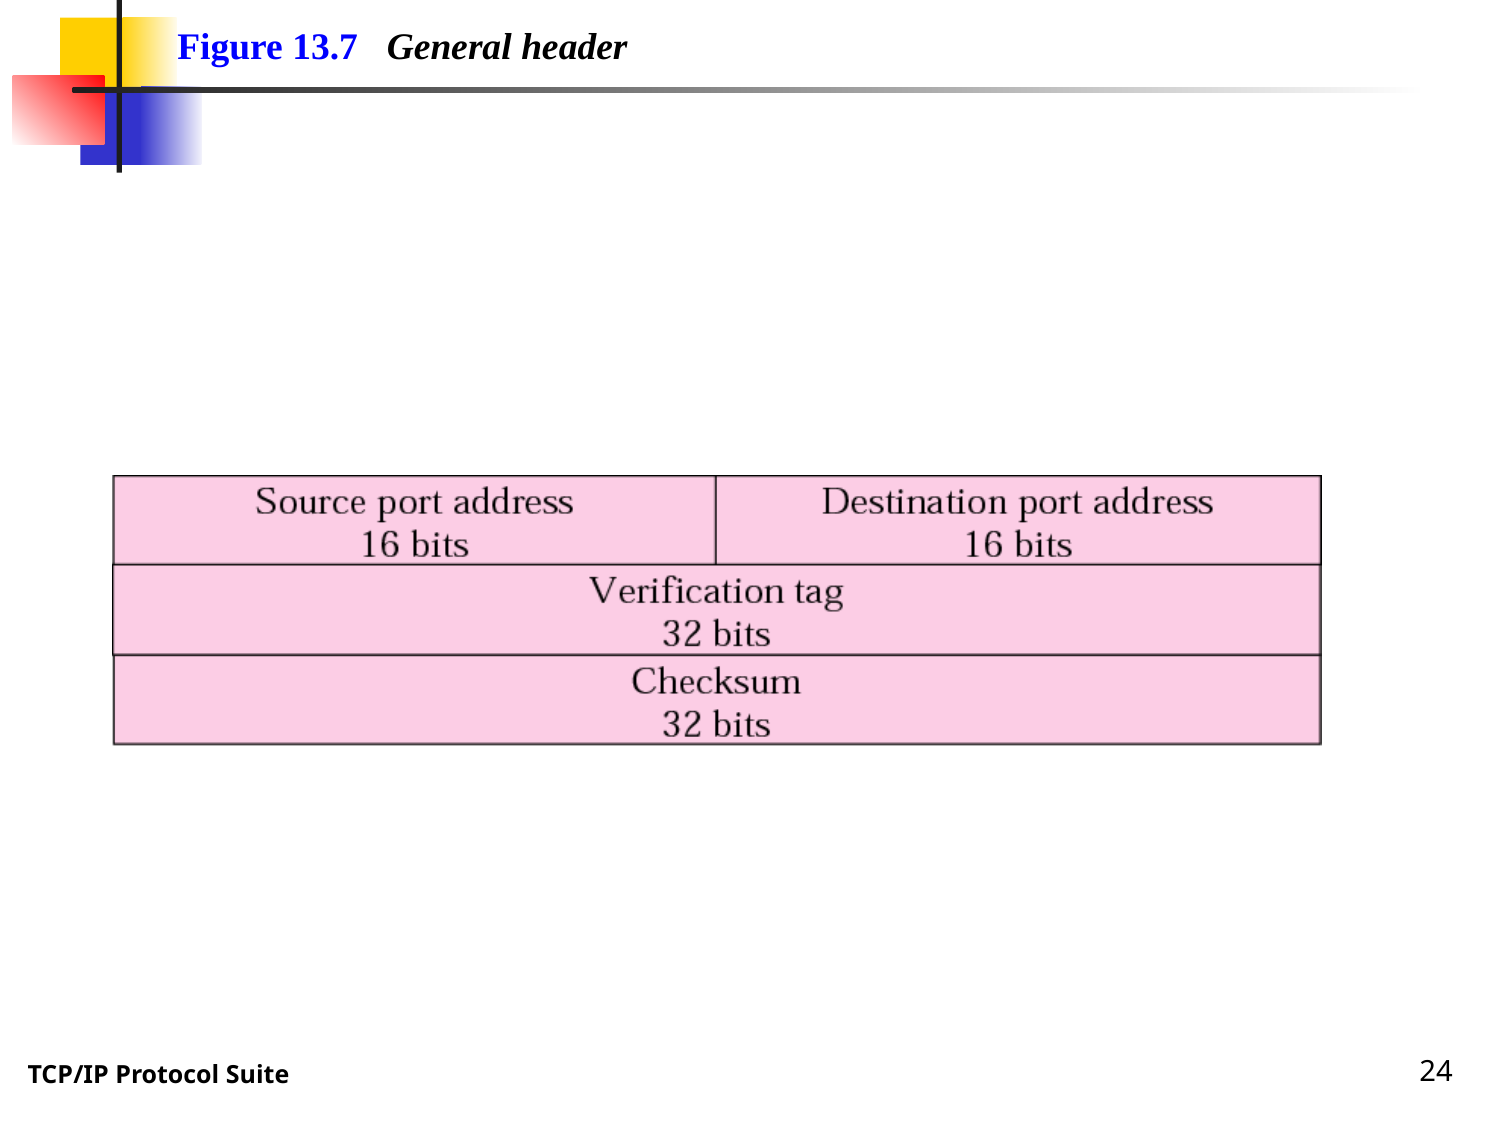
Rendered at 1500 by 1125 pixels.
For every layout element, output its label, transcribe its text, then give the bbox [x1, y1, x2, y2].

footer TCP/IP Protocol Suite [12, 1025, 488, 1100]
text_box [72, 87, 1423, 93]
text_box [122, 93, 141, 165]
text_box [116, 93, 122, 173]
text_box Figure 13.7 General header [162, 14, 1100, 75]
text_box [116, 0, 122, 87]
text_box [12, 75, 105, 145]
text_box [80, 93, 116, 165]
slide_number 24 [1155, 1024, 1468, 1100]
text_box [60, 17, 116, 86]
text_box [122, 17, 177, 86]
text_box [141, 93, 202, 165]
picture [112, 475, 1322, 747]
